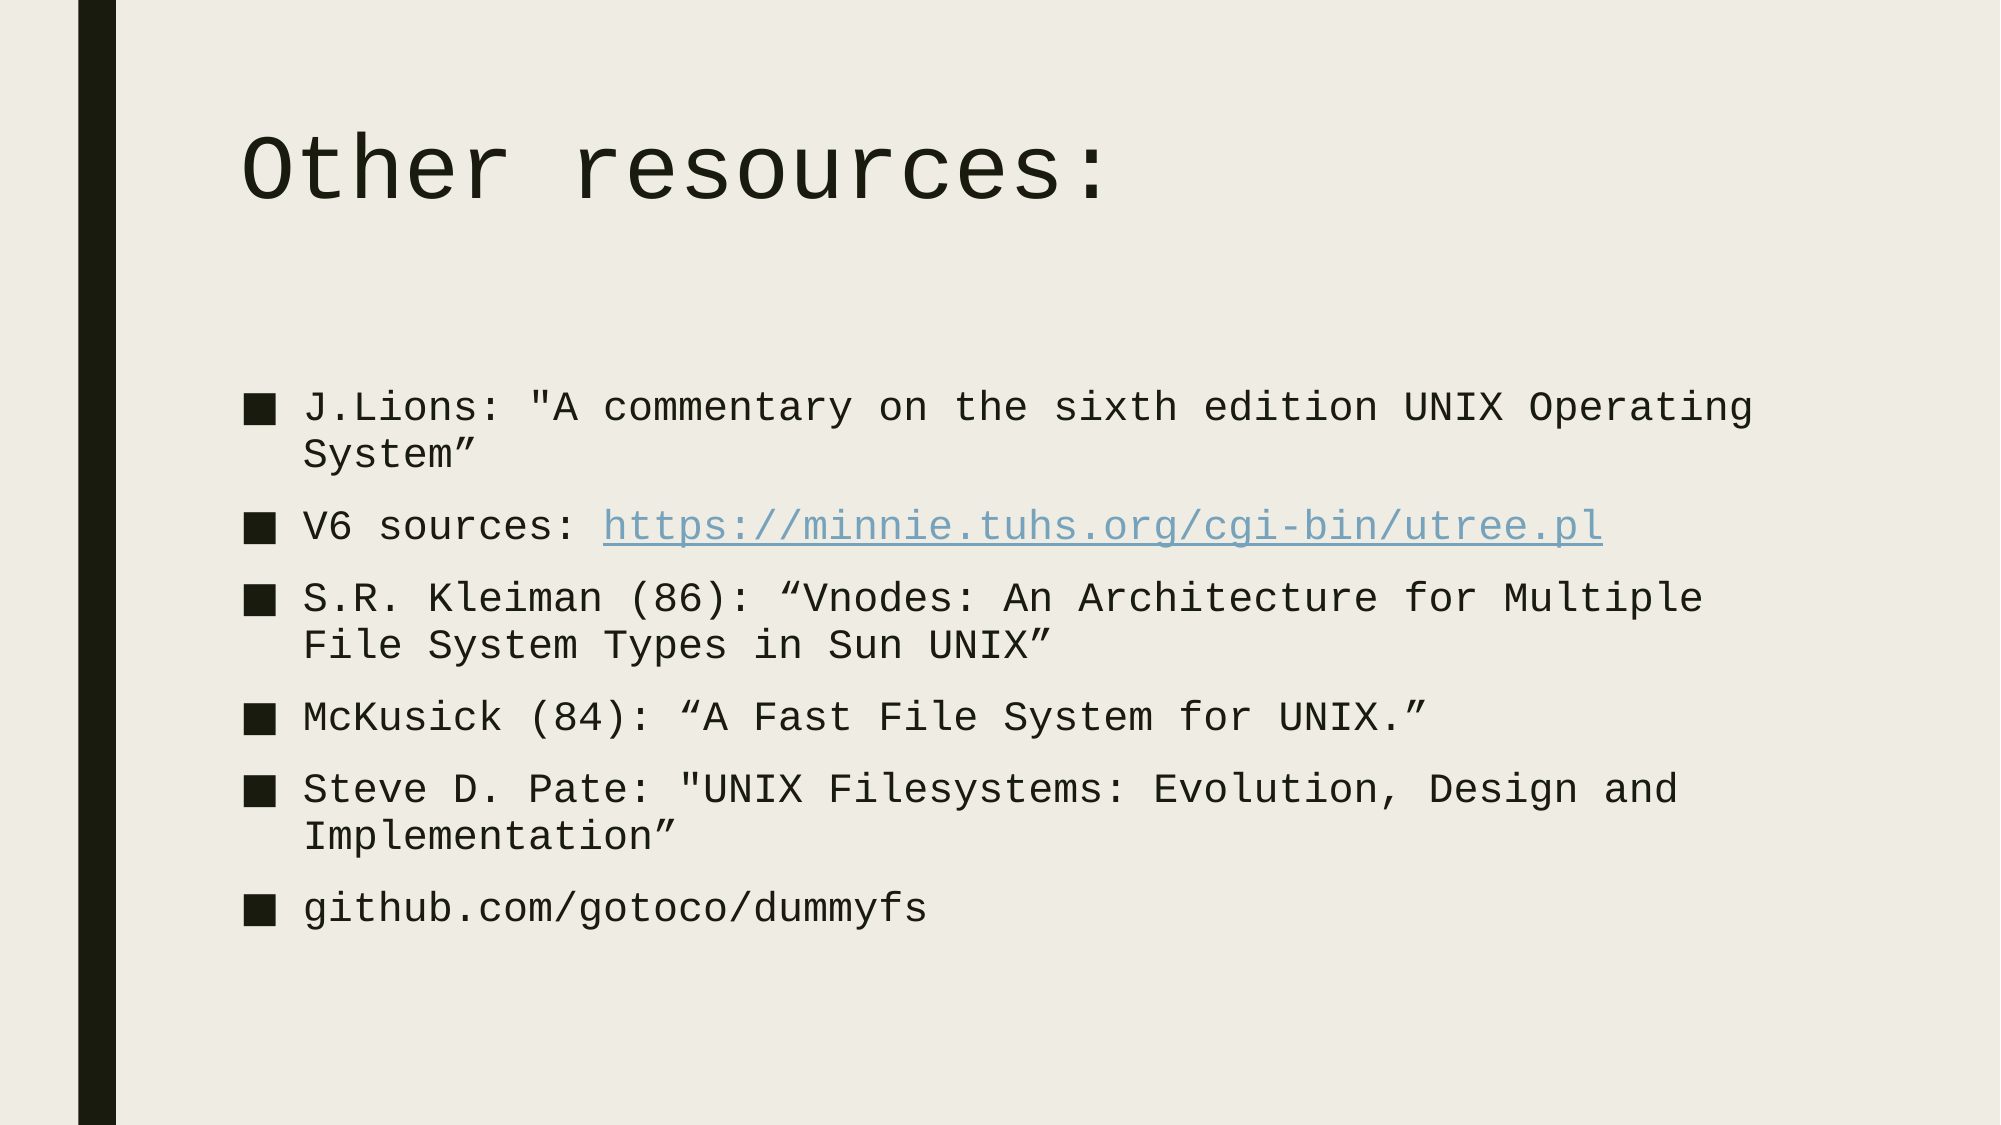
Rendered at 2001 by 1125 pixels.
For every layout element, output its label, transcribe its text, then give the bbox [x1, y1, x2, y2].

list J.Lions: "A commentary on the sixth edition UNIX Operating System” V6 sources: https://minnie.tuhs.org/cgi-bin/utree.pl S.R. Kleiman (86): “Vnodes: An Architecture for Multiple File System Types in Sun UNIX” McKusick (84): “A Fast File System for UNIX.” Steve D. Pate: "UNIX Filesystems: Evolution, Design and Implementation” github.com/gotoco/dummyfs [225, 375, 1800, 963]
title Other resources: [225, 112, 1800, 357]
